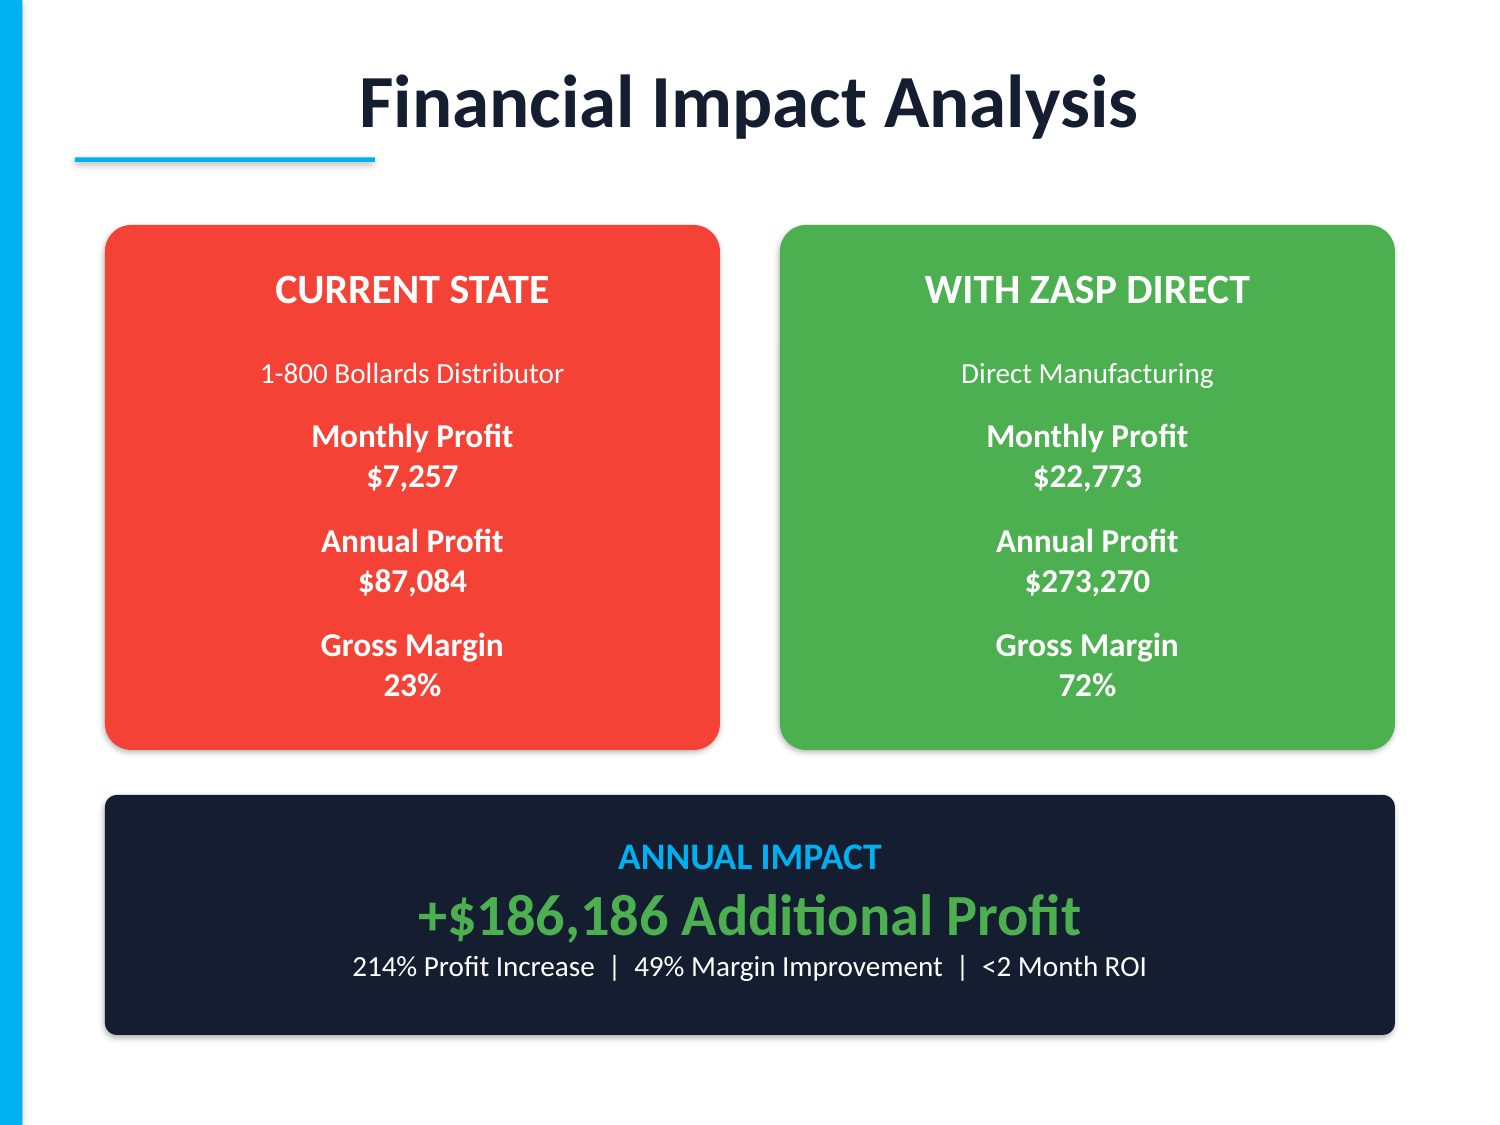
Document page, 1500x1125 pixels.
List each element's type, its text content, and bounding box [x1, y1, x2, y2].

text_box [74, 157, 376, 163]
text_box [779, 224, 1396, 751]
text_box [24, 0, 1500, 1125]
text_box WITH ZASP DIRECT Direct Manufacturing Monthly Profit $22,773 Annual Profit $273,270 Gross Margin 72% [809, 254, 1365, 711]
text_box Financial Impact Analysis [344, 44, 1156, 150]
text_box ANNUAL IMPACT +$186,186 Additional Profit 214% Profit Increase | 49% Margin Improvement | <2 Month ROI [134, 825, 1365, 990]
text_box [0, 0, 23, 1125]
text_box [104, 794, 1396, 1036]
text_box [104, 224, 721, 751]
text_box CURRENT STATE 1-800 Bollards Distributor Monthly Profit $7,257 Annual Profit $87,084 Gross Margin 23% [134, 254, 690, 711]
